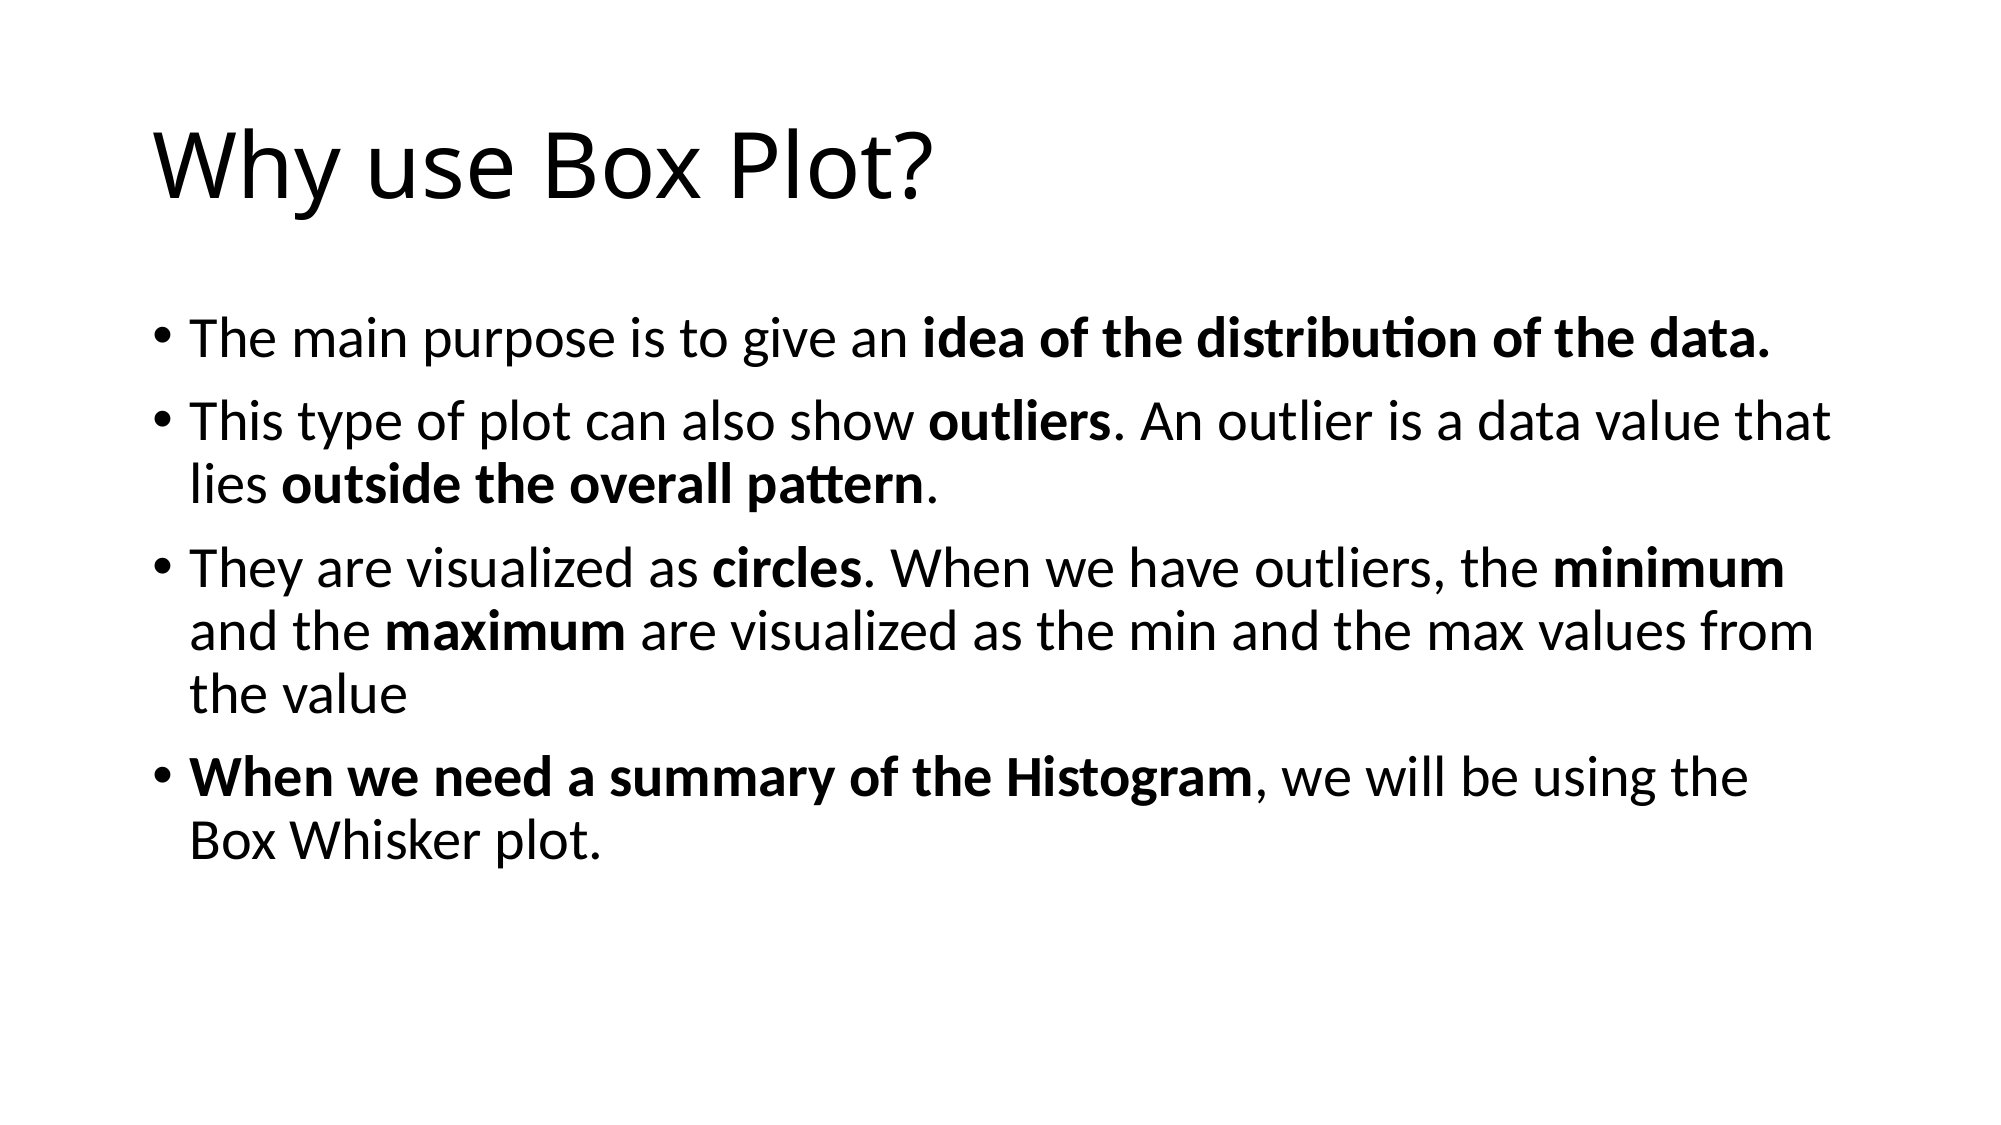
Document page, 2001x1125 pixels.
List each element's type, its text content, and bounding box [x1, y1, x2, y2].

title Why use Box Plot? [137, 59, 1863, 278]
list The main purpose is to give an idea of the distribution of the data. This type of plot can also show outliers. An outlier is a data value that lies outside the overall pattern. They are visualized as circles. When we have outliers, the minimum and the maximum are visualized as the min and the max values from the value When we need a summary of the Histogram, we will be using the Box Whisker plot. [137, 299, 1863, 1014]
